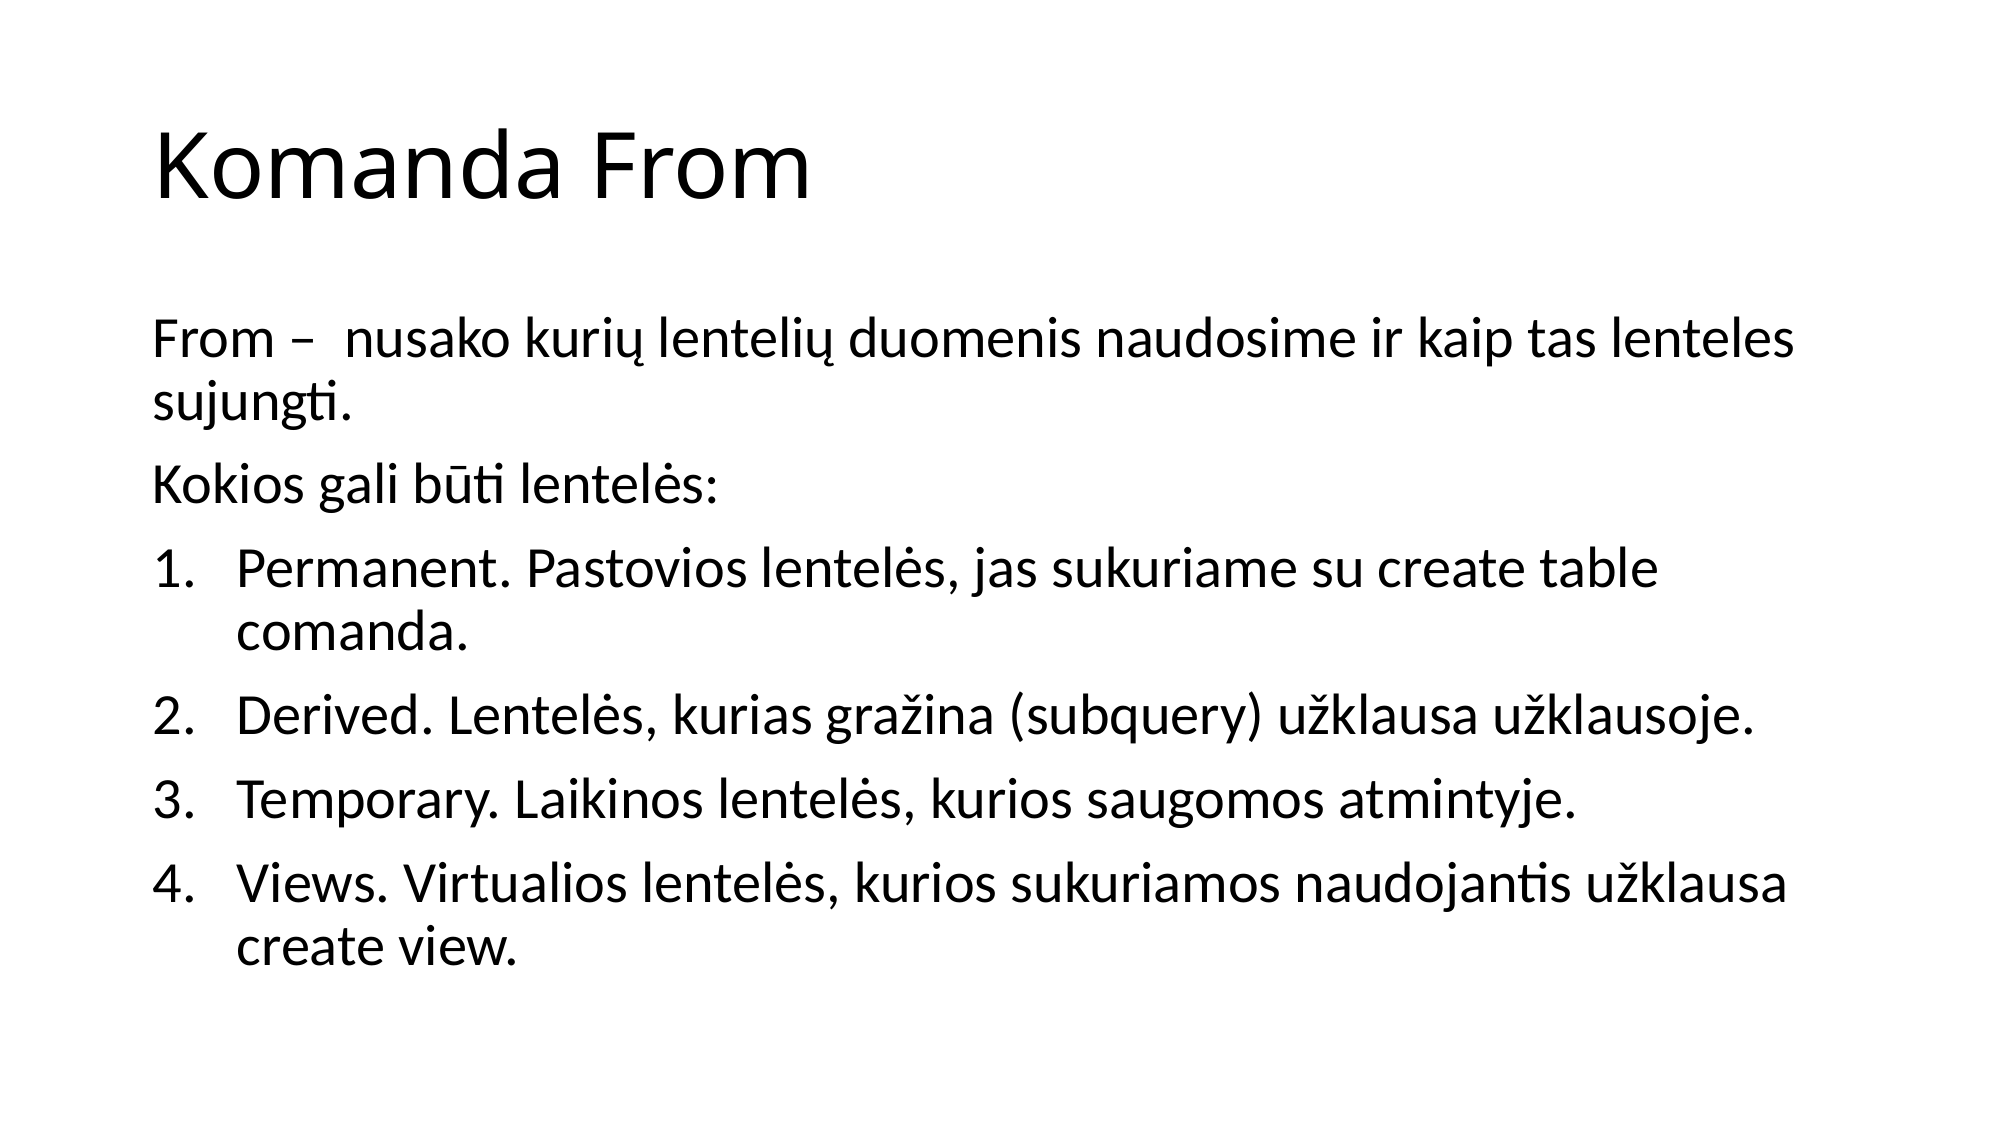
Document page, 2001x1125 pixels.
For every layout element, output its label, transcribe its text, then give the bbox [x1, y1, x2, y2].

list From – nusako kurių lentelių duomenis naudosime ir kaip tas lenteles sujungti. Kokios gali būti lentelės: Permanent. Pastovios lentelės, jas sukuriame su create table comanda. Derived. Lentelės, kurias gražina (subquery) užklausa užklausoje. Temporary. Laikinos lentelės, kurios saugomos atmintyje. Views. Virtualios lentelės, kurios sukuriamos naudojantis užklausa create view. [137, 299, 1863, 1014]
title Komanda From [137, 59, 1863, 278]
